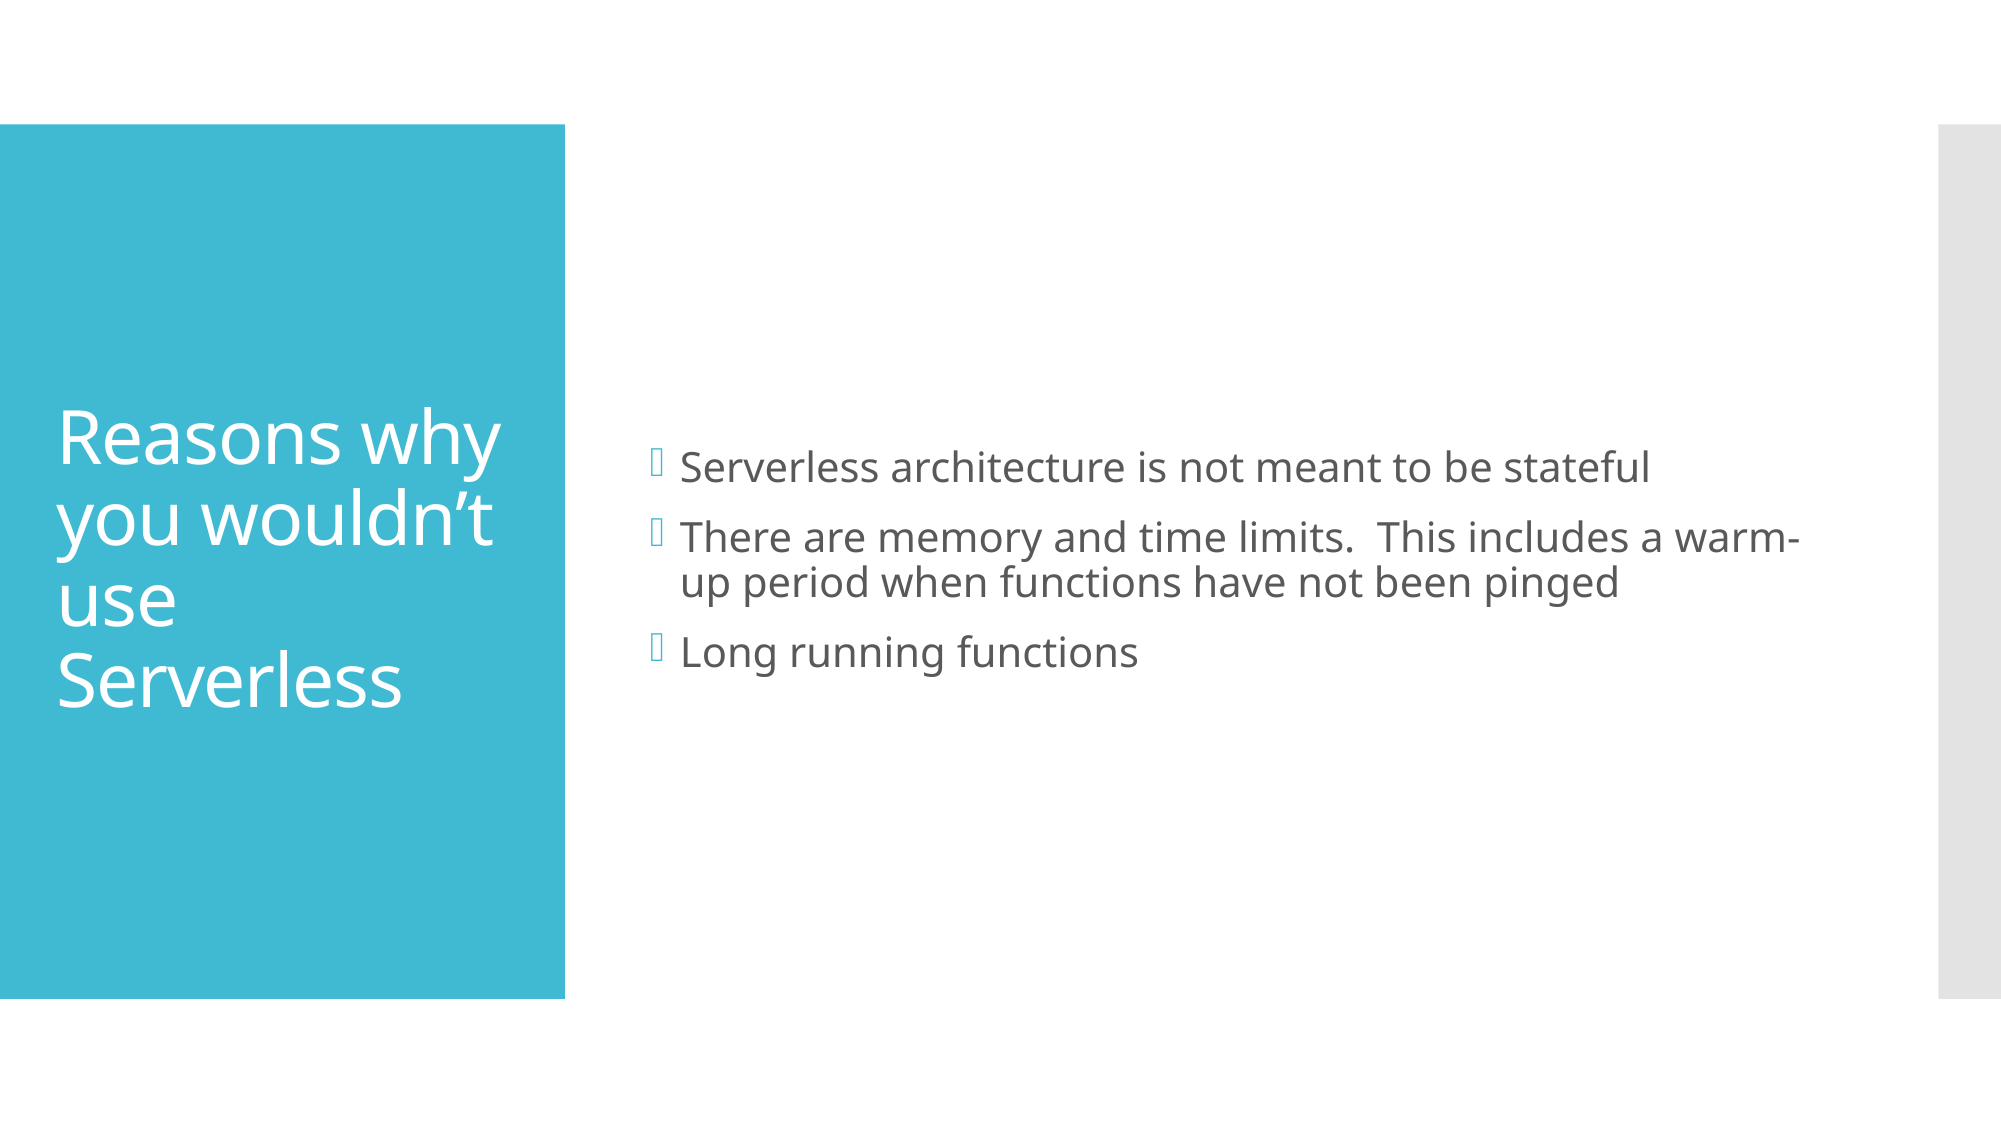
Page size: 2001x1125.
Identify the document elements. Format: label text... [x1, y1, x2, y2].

title Reasons why you wouldn’t use Serverless [41, 184, 525, 940]
list Serverless architecture is not meant to be stateful There are memory and time limits. This includes a warm-up period when functions have not been pinged Long running functions [634, 141, 1835, 982]
